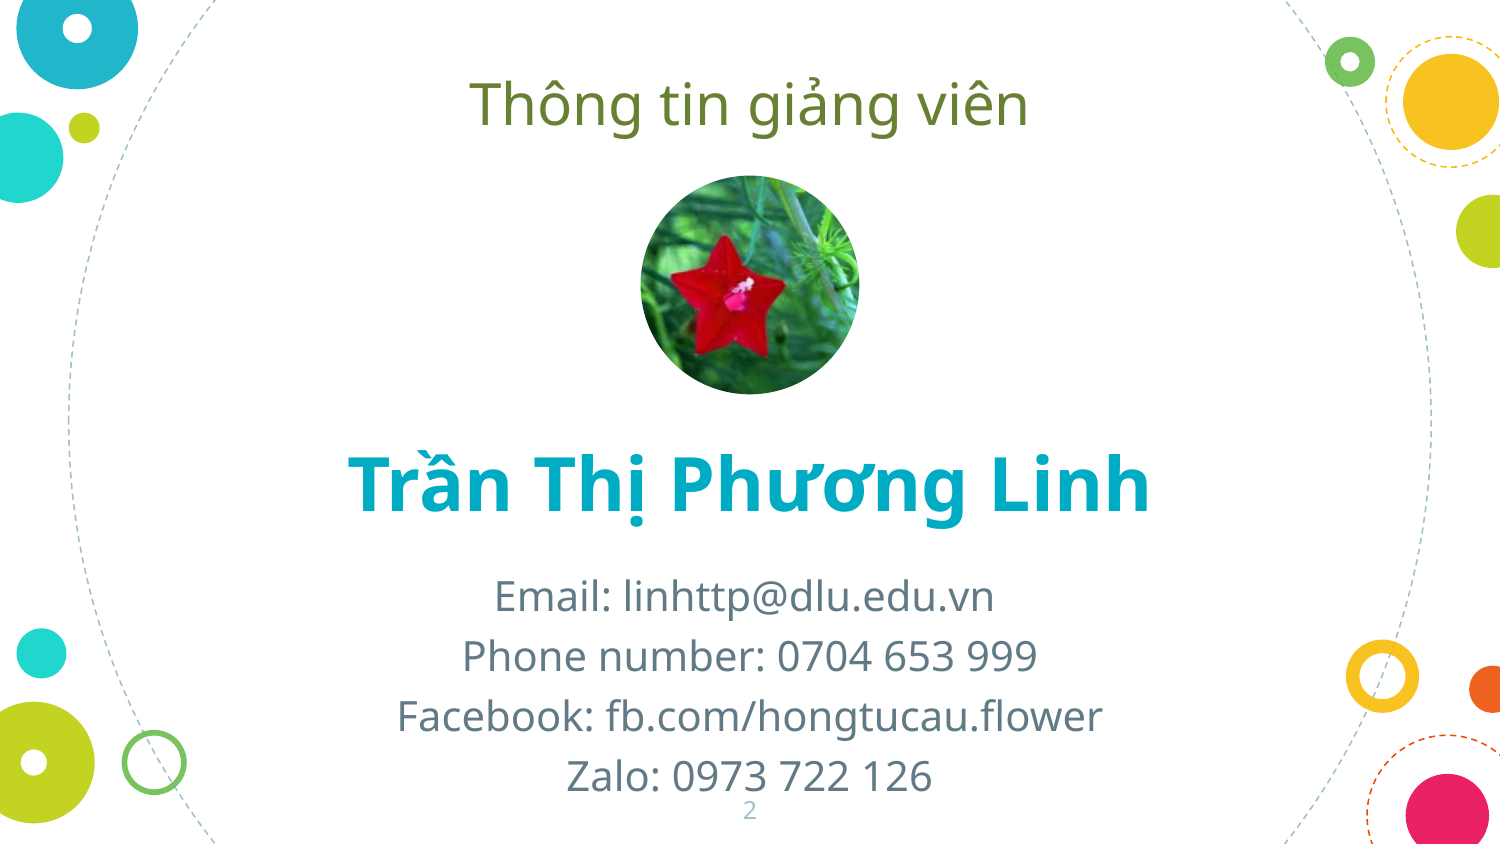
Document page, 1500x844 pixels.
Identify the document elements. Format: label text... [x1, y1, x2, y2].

slide_number 2 [711, 779, 789, 844]
title Thông tin giảng viên [112, 13, 1388, 153]
list Email: linhttp@dlu.edu.vn Phone number: 0704 653 999 Facebook: fb.com/hongtucau.flower Zalo: 0973 722 126 [209, 545, 1291, 676]
picture [640, 175, 860, 395]
subtitle Trần Thị Phương Linh [209, 421, 1291, 545]
